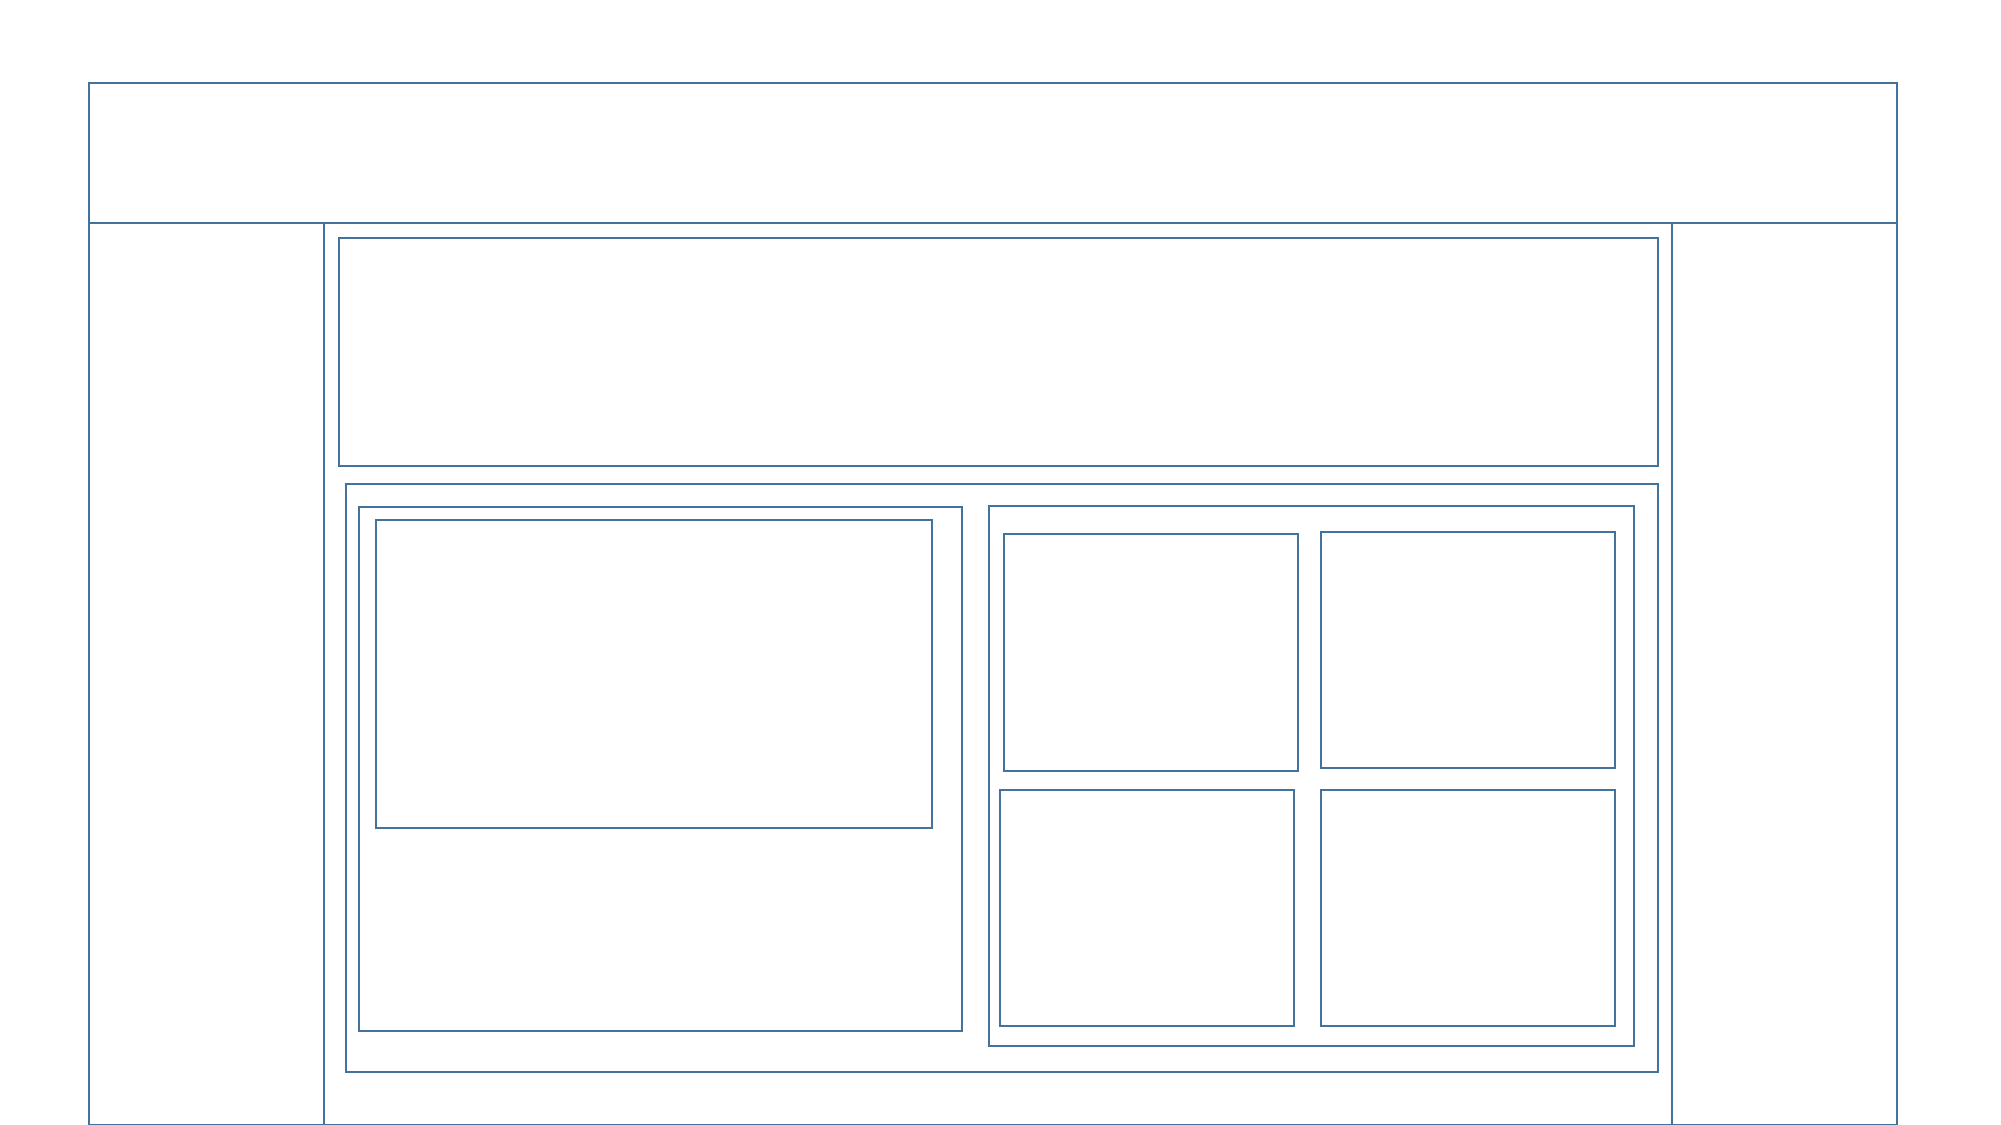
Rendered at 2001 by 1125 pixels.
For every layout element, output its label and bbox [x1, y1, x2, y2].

text_box [375, 519, 933, 829]
text_box [88, 224, 323, 1125]
text_box [1673, 224, 1898, 1125]
text_box [345, 483, 1659, 1073]
text_box [338, 237, 1659, 467]
text_box [323, 222, 1673, 1125]
text_box [88, 82, 1898, 224]
